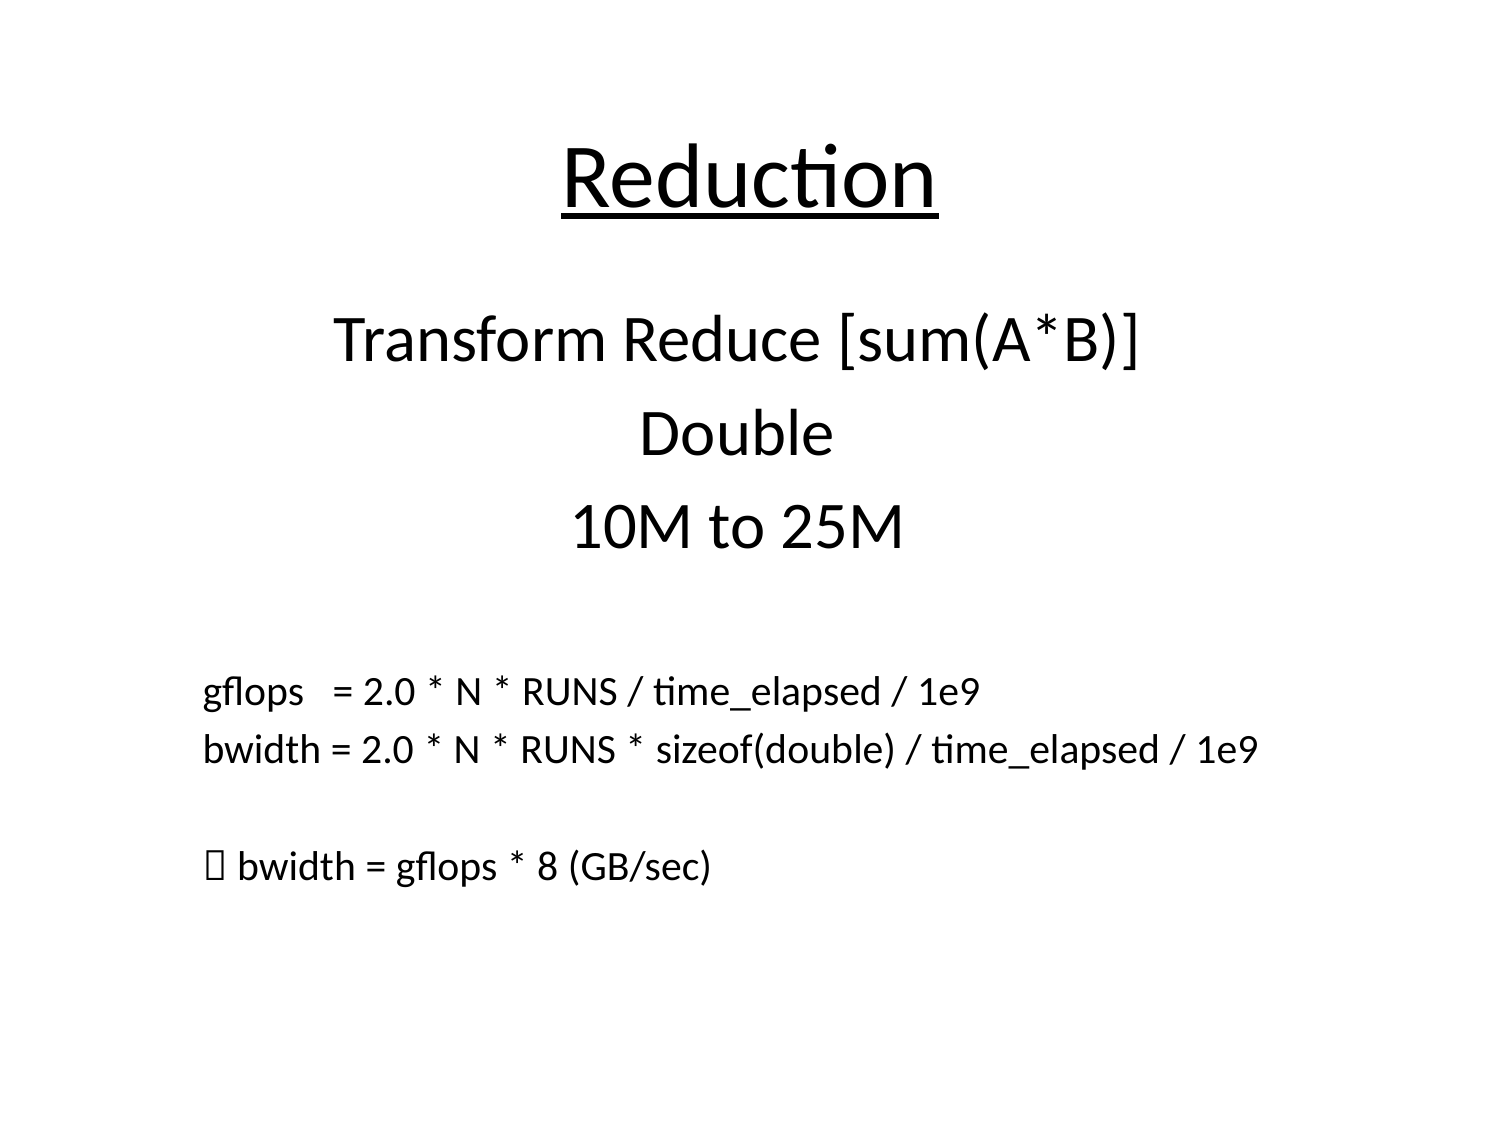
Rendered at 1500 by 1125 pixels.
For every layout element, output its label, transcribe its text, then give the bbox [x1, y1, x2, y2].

subtitle Transform Reduce [sum(A*B)] Double 10M to 25M gflops = 2.0 * N * RUNS / time_elapsed / 1e9 bwidth = 2.0 * N * RUNS * sizeof(double) / time_elapsed / 1e9  bwidth = gflops * 8 (GB/sec) [187, 287, 1288, 1063]
title Reduction [112, 50, 1388, 292]
